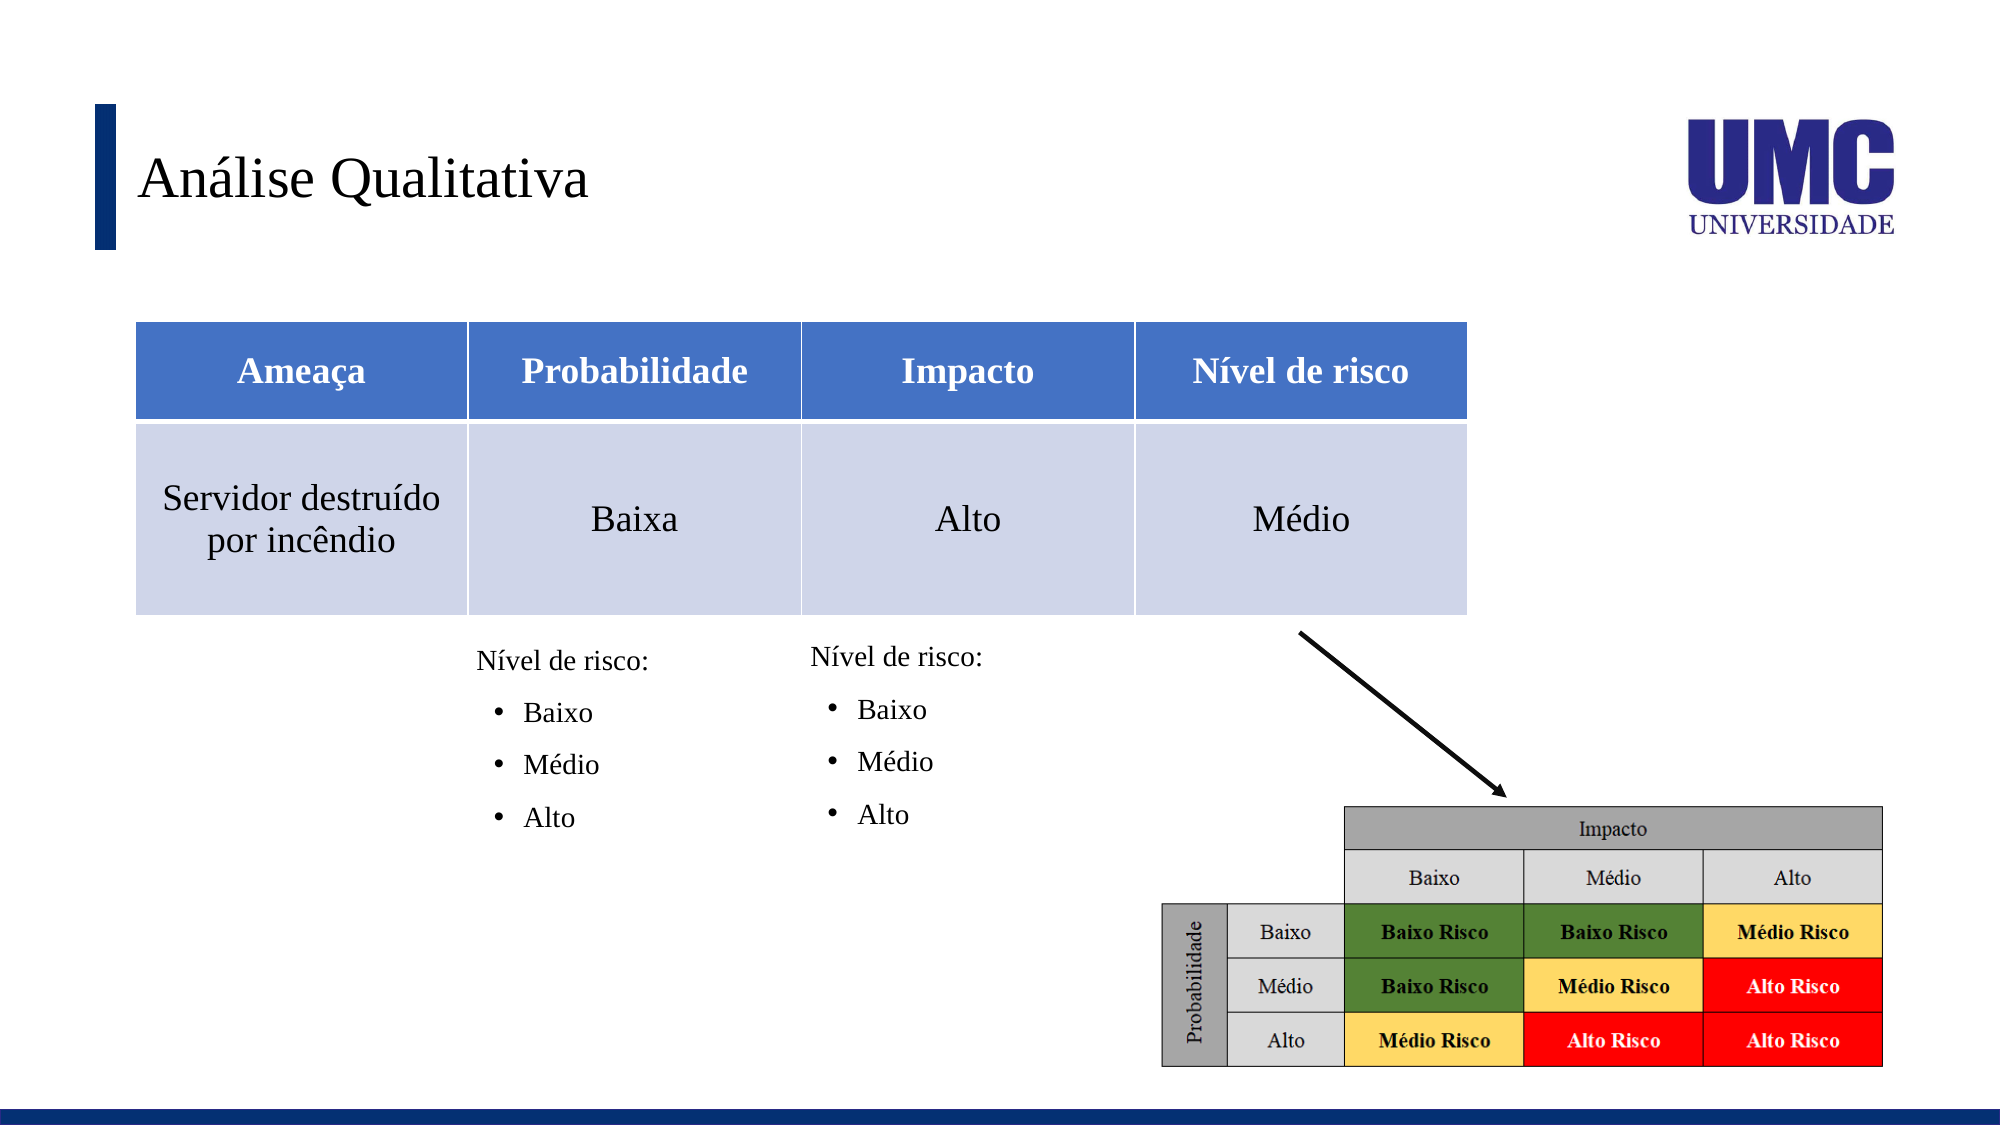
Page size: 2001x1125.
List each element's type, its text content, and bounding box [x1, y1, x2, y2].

text_box Nível de risco: Baixo Médio Alto [461, 616, 786, 841]
table_cell Baixa [469, 424, 801, 615]
table_cell Médio [1136, 424, 1467, 615]
picture [1, 1110, 1999, 1124]
table_header Impacto [802, 322, 1134, 419]
table_header Ameaça [136, 322, 467, 419]
table_cell Servidor destruído por incêndio [136, 424, 467, 615]
table_cell Alto [802, 424, 1134, 615]
table_header Probabilidade [469, 322, 801, 419]
picture [95, 104, 116, 250]
title Análise Qualitativa [122, 140, 1667, 214]
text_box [1299, 632, 1507, 798]
picture [1686, 117, 1896, 237]
table_header Nível de risco [1136, 322, 1467, 419]
picture [1129, 797, 1885, 1072]
text_box Nível de risco: Baixo Médio Alto [795, 612, 1120, 838]
